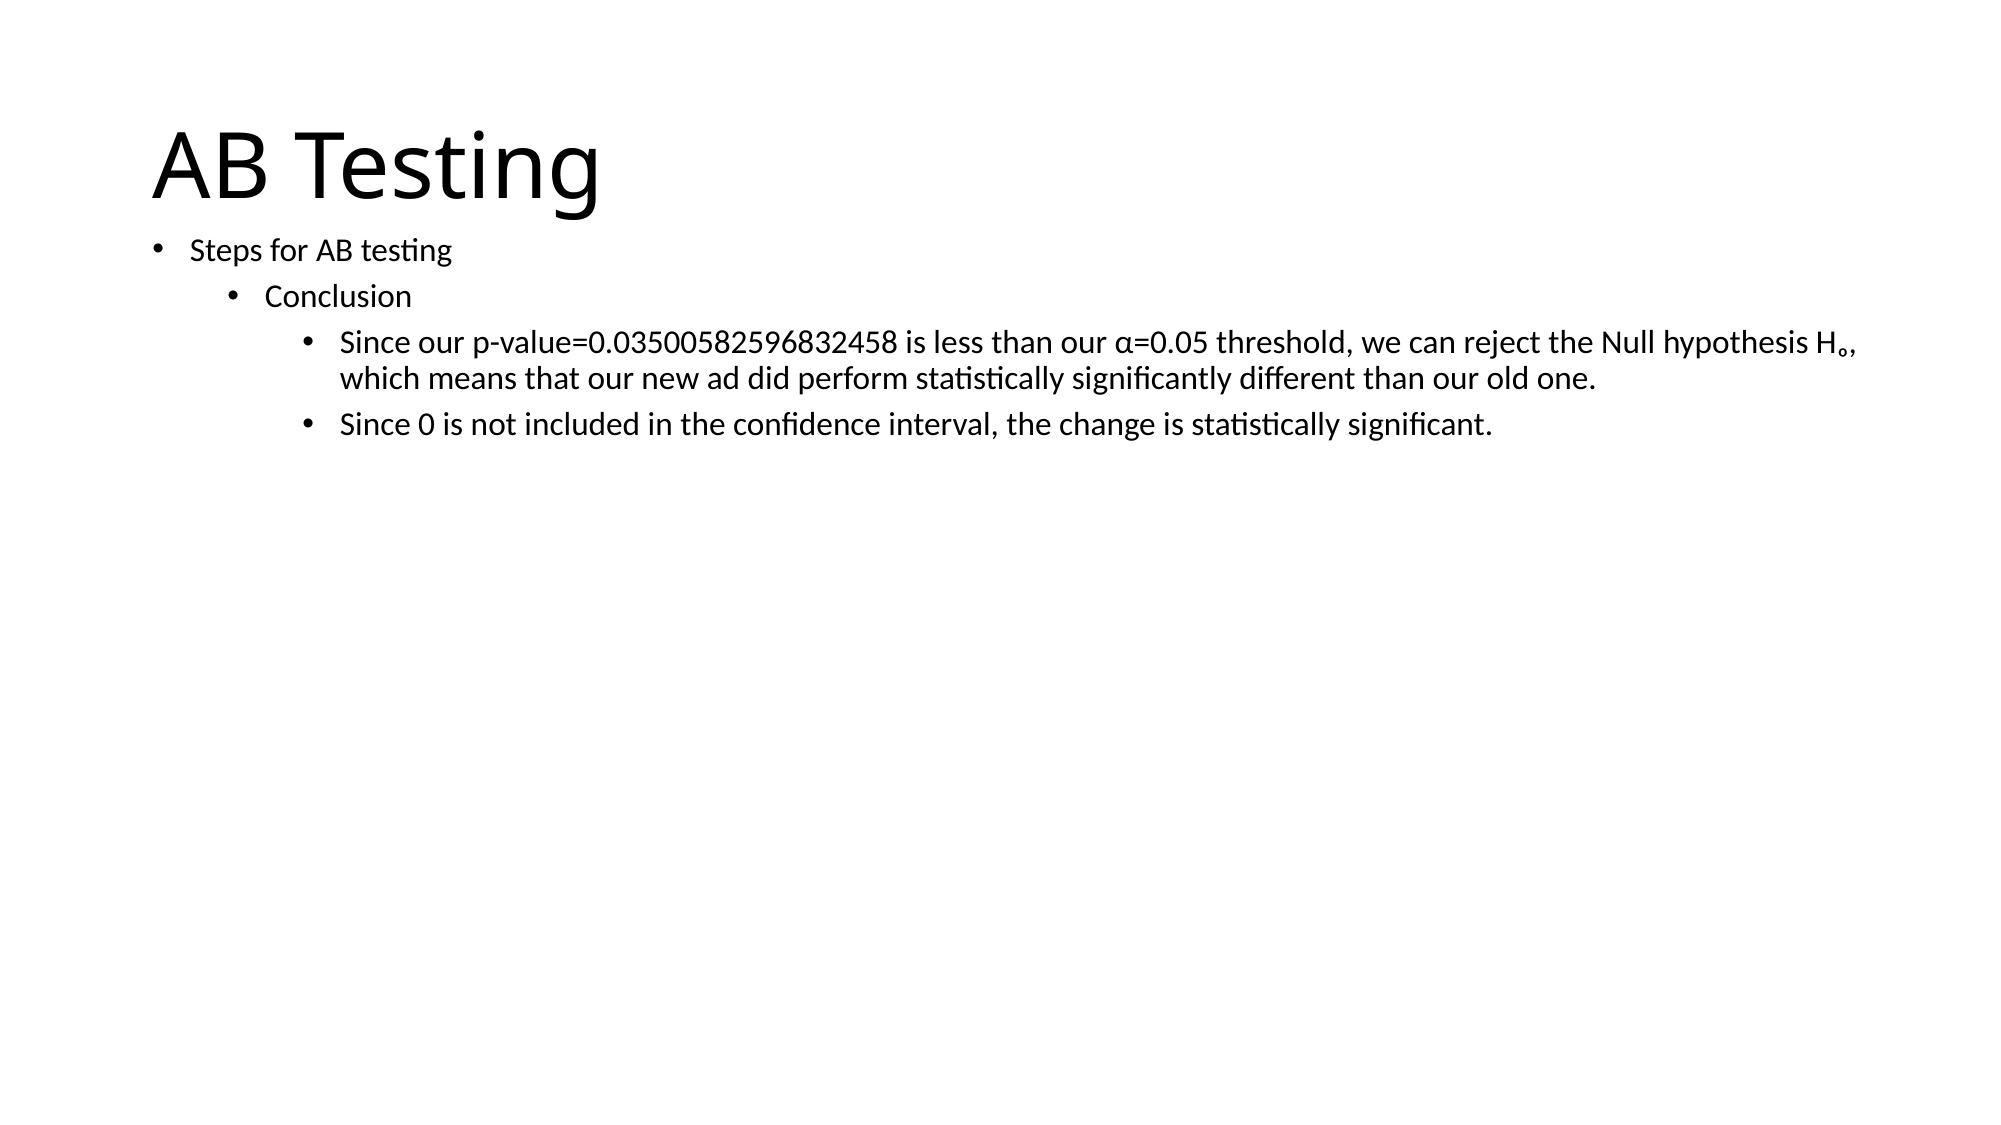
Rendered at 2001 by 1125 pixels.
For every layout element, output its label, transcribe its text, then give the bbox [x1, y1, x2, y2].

list Steps for AB testing Conclusion Since our p-value=0.03500582596832458 is less than our α=0.05 threshold, we can reject the Null hypothesis Hₒ, which means that our new ad did perform statistically significantly different than our old one. Since 0 is not included in the confidence interval, the change is statistically significant. [137, 224, 1932, 1014]
title AB Testing [137, 59, 1863, 224]
